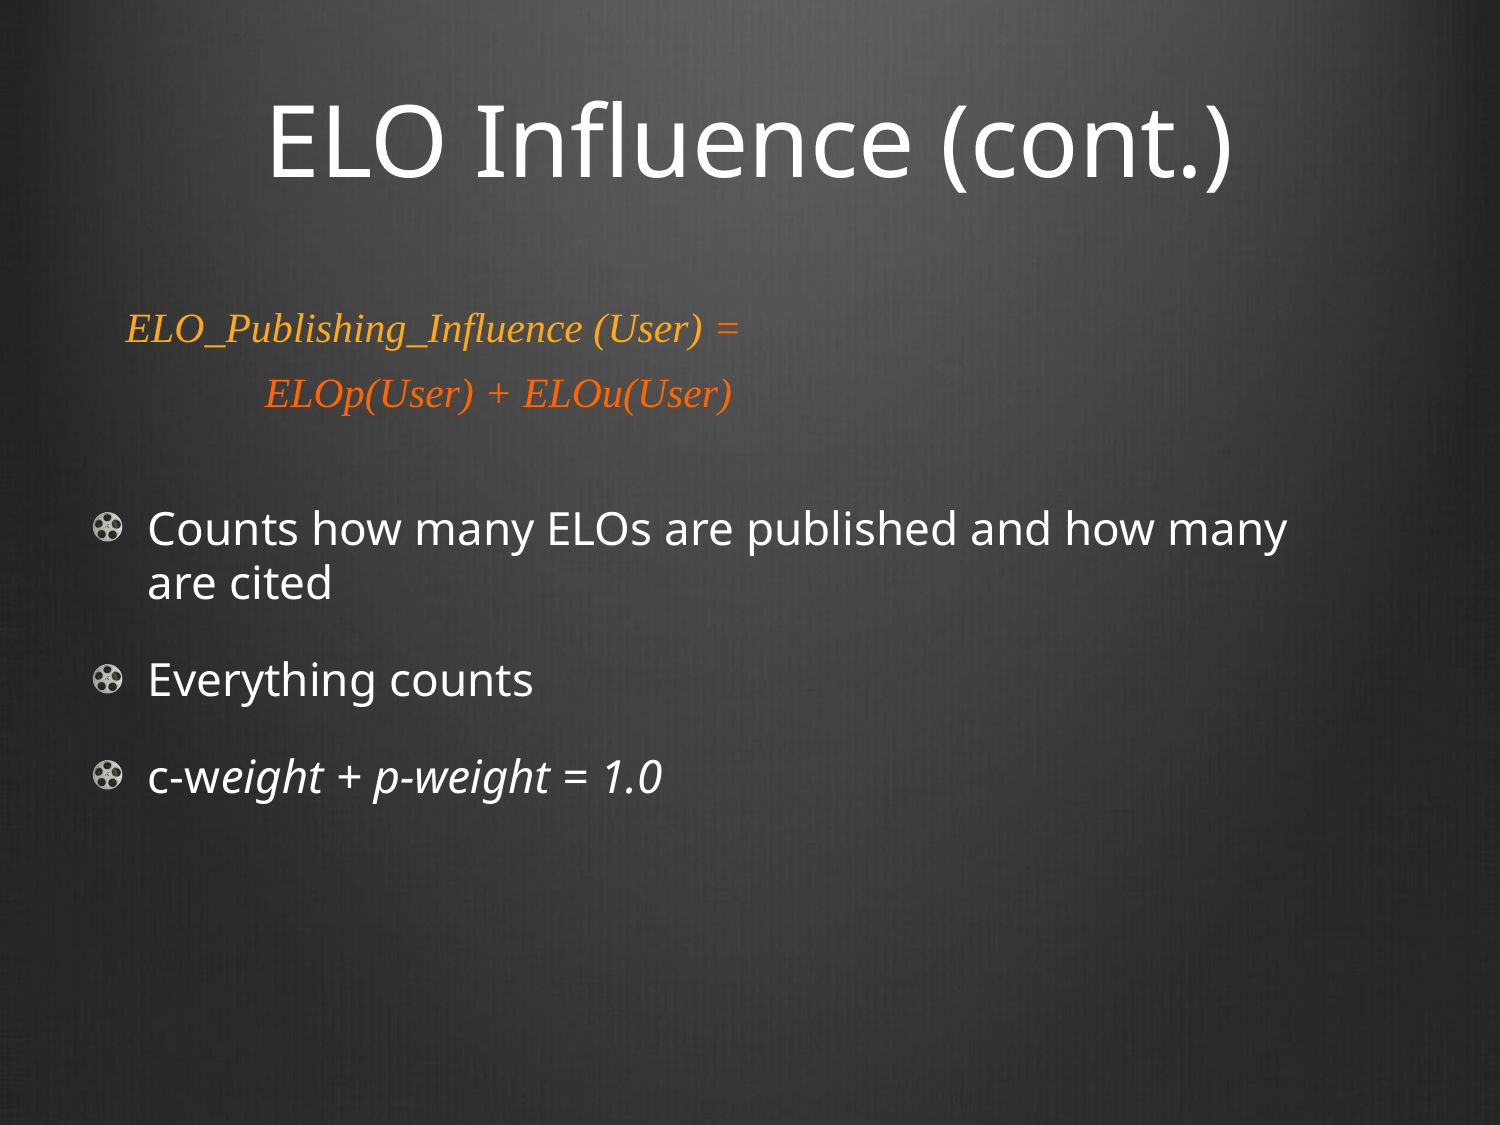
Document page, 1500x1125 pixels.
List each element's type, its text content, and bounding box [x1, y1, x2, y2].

text_box ELO_Publishing_Influence (User) = ELOp(User) + ELOu(User) [100, 278, 1046, 424]
picture [91, 662, 124, 695]
picture [91, 758, 124, 791]
list Counts how many ELOs are published and how many are cited Everything counts c-weight + p-weight = 1.0 [76, 491, 1352, 906]
title ELO Influence (cont.) [112, 19, 1388, 255]
picture [91, 510, 124, 543]
